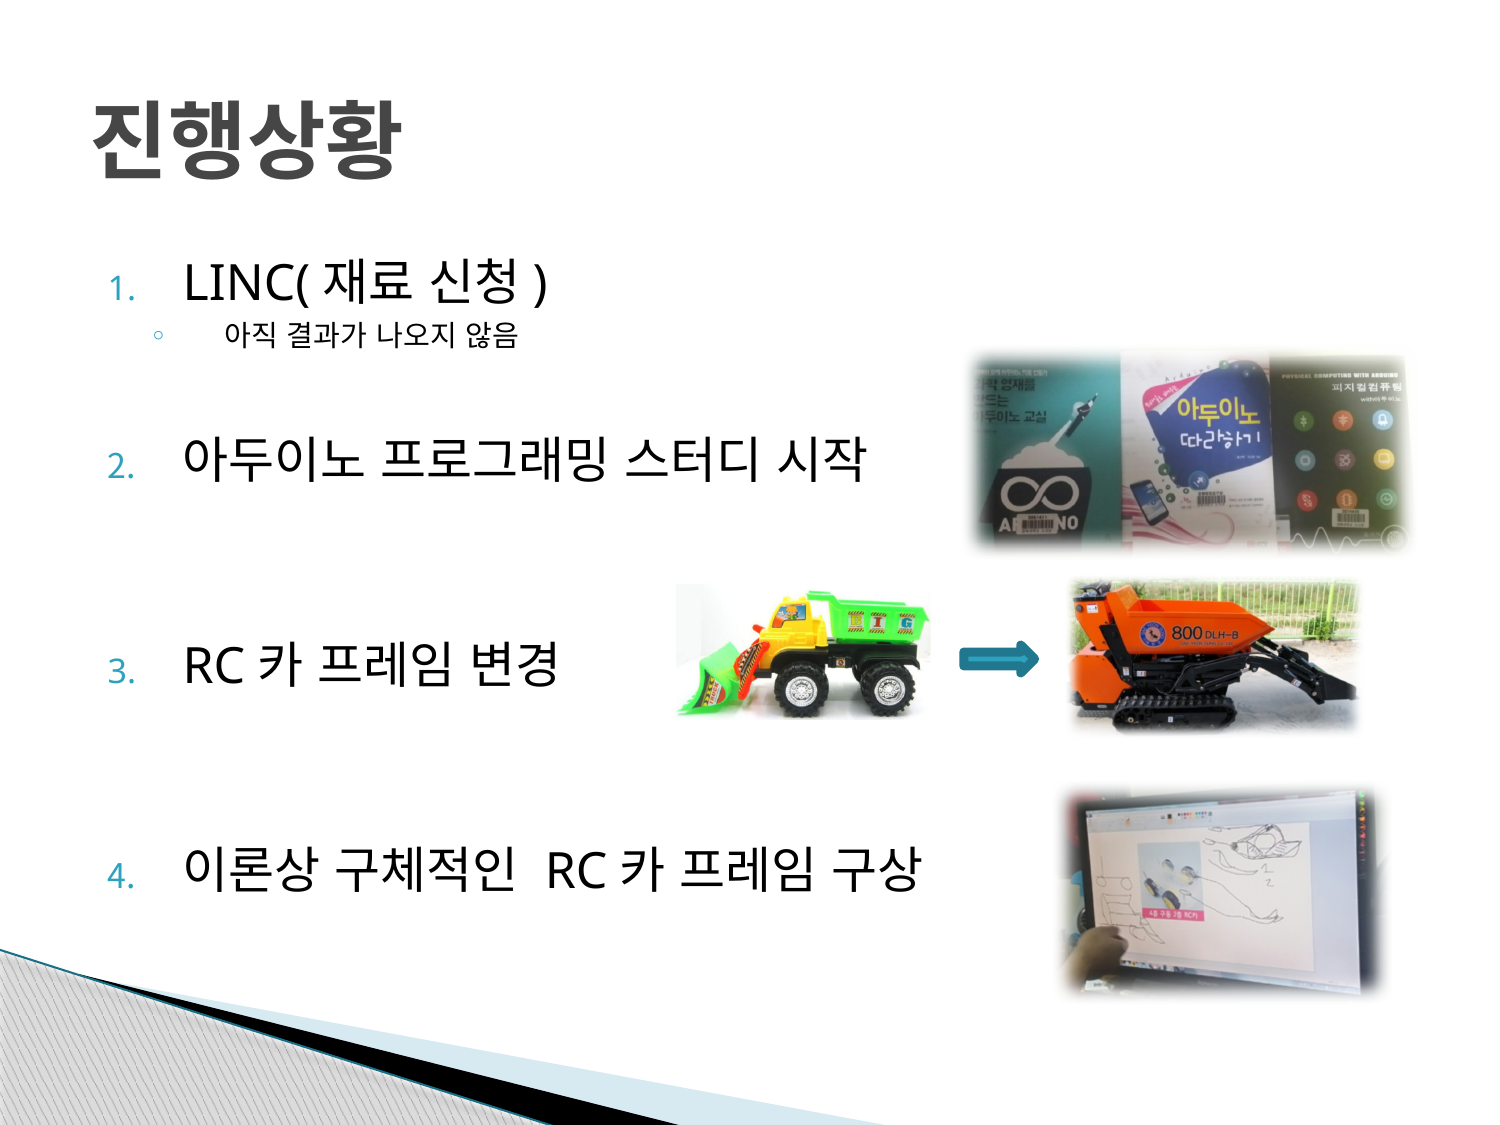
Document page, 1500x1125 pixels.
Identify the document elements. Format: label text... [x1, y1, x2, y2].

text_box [675, 574, 1365, 741]
picture [1051, 779, 1394, 1006]
picture [960, 343, 1418, 561]
list LINC(재료 신청) 아직 결과가 나오지 않음 아두이노 프로그래밍 스터디 시작 RC카 프레임 변경 이론상 구체적인 RC카 프레임 구상 [75, 243, 1425, 986]
title 진행상황 [75, 45, 1425, 233]
